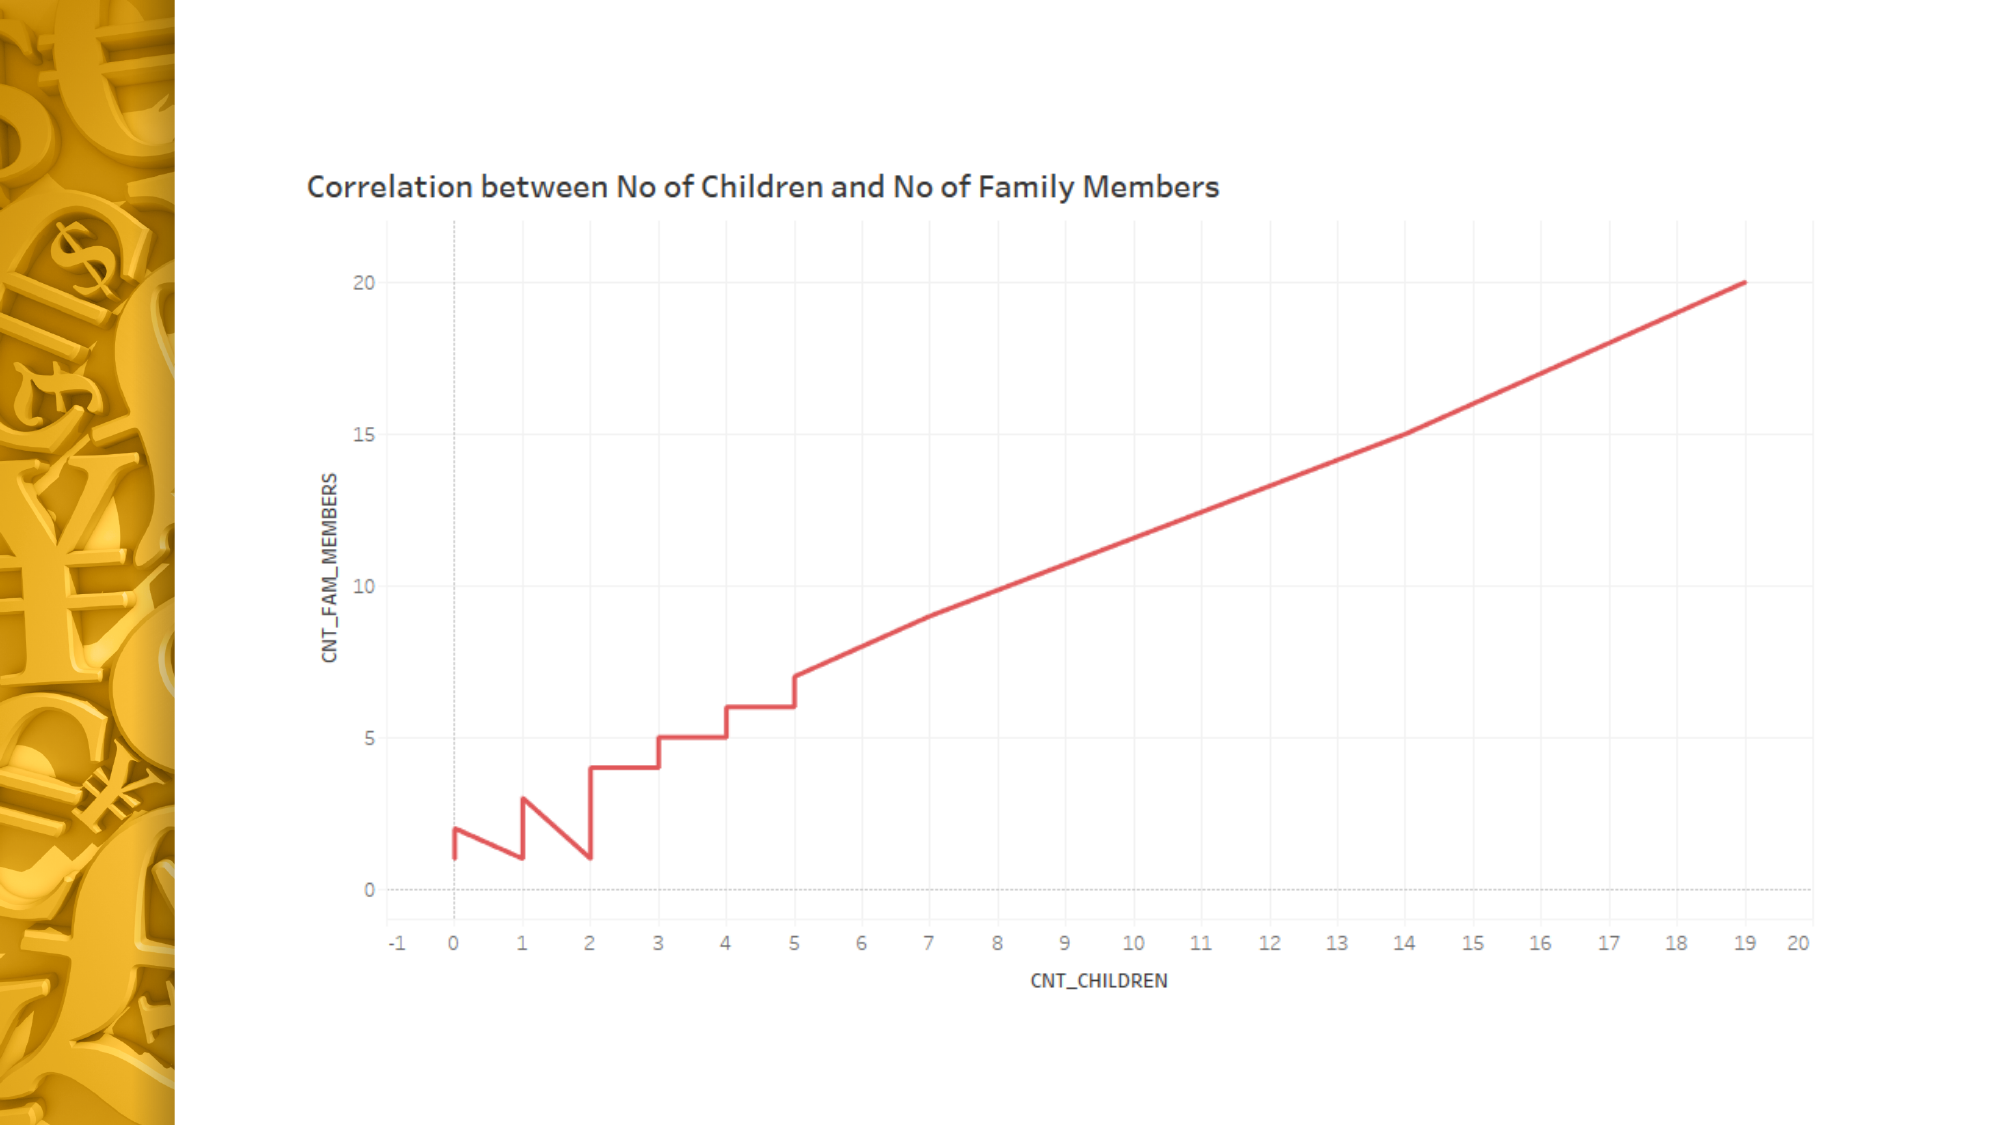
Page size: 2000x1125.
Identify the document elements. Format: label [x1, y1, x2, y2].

picture [302, 160, 1822, 1005]
picture [0, 0, 175, 1125]
